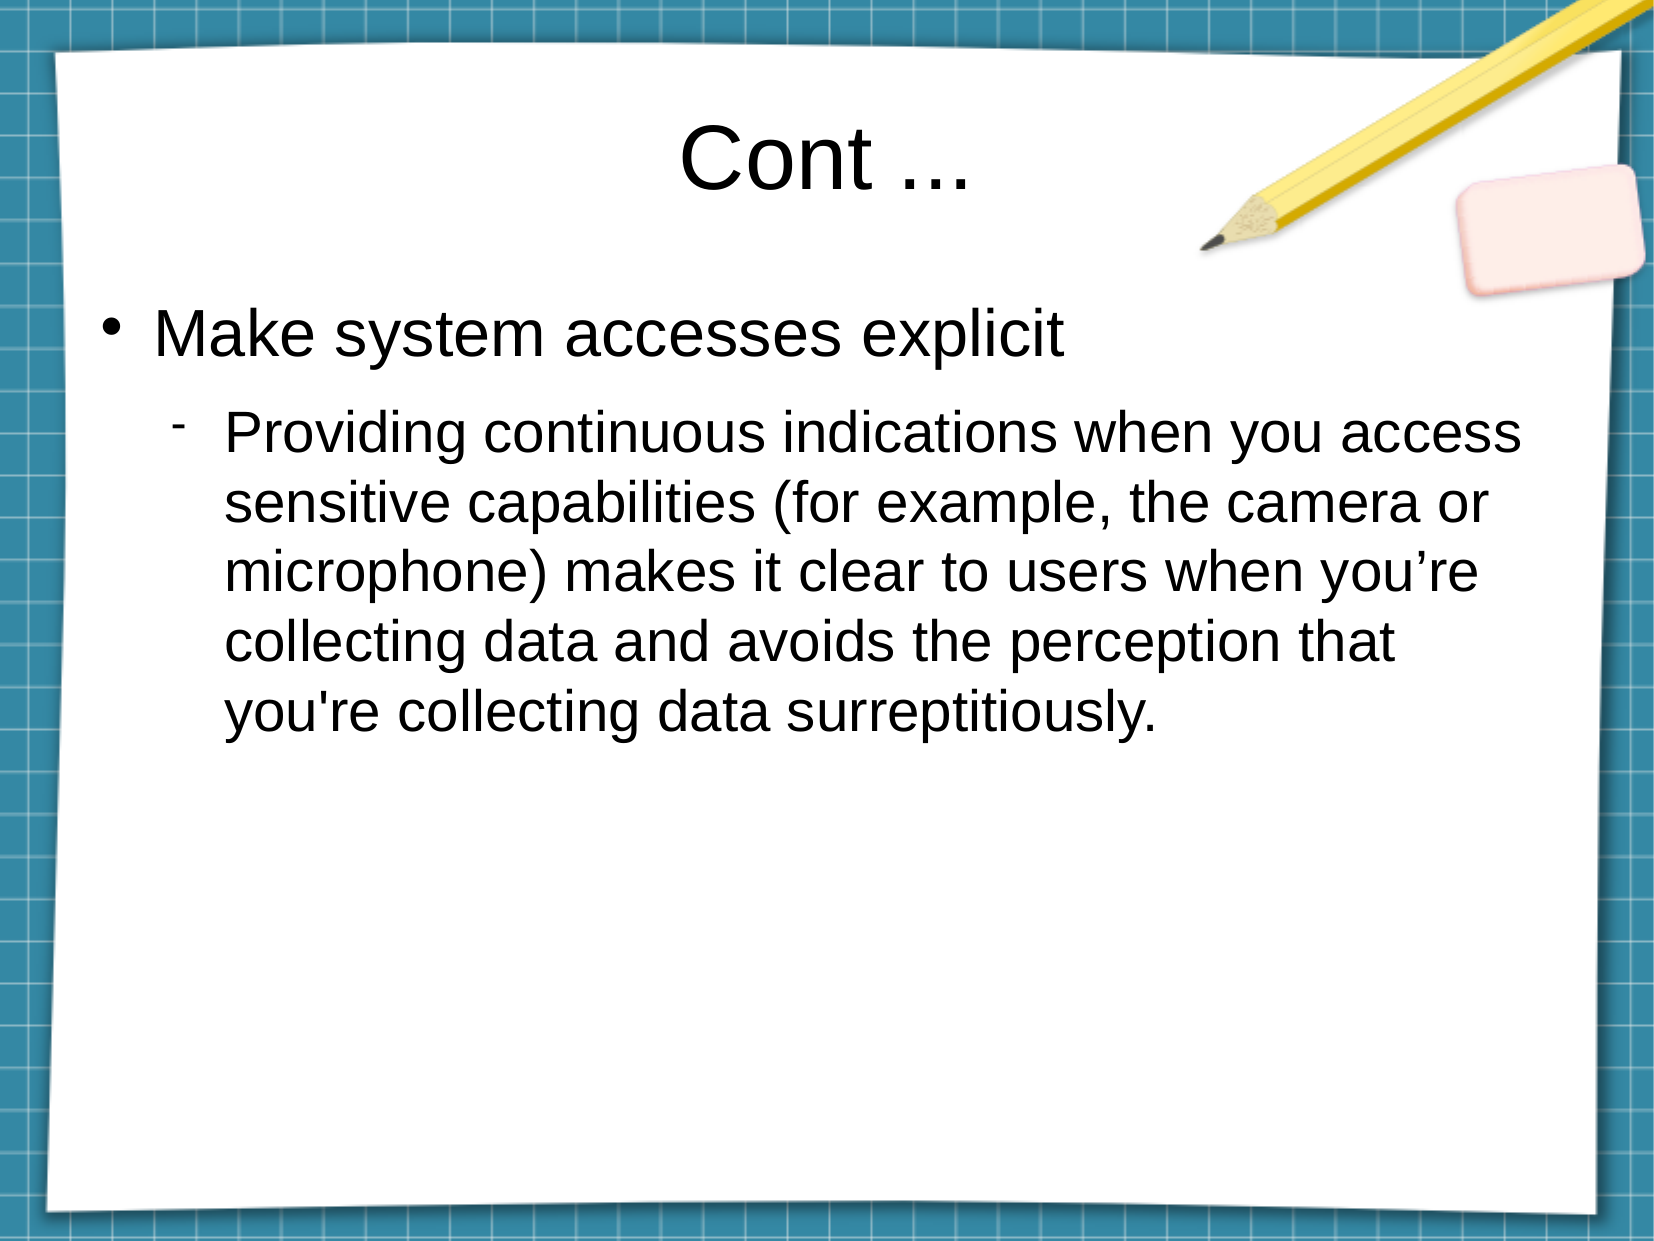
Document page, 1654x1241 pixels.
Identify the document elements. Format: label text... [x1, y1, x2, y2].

text_box Cont ... [82, 49, 1571, 257]
text_box Make system accesses explicit Providing continuous indications when you access sensitive capabilities (for example, the camera or microphone) makes it clear to users when you’re collecting data and avoids the perception that you're collecting data surreptitiously. [82, 290, 1571, 1010]
picture [0, 0, 1654, 1241]
